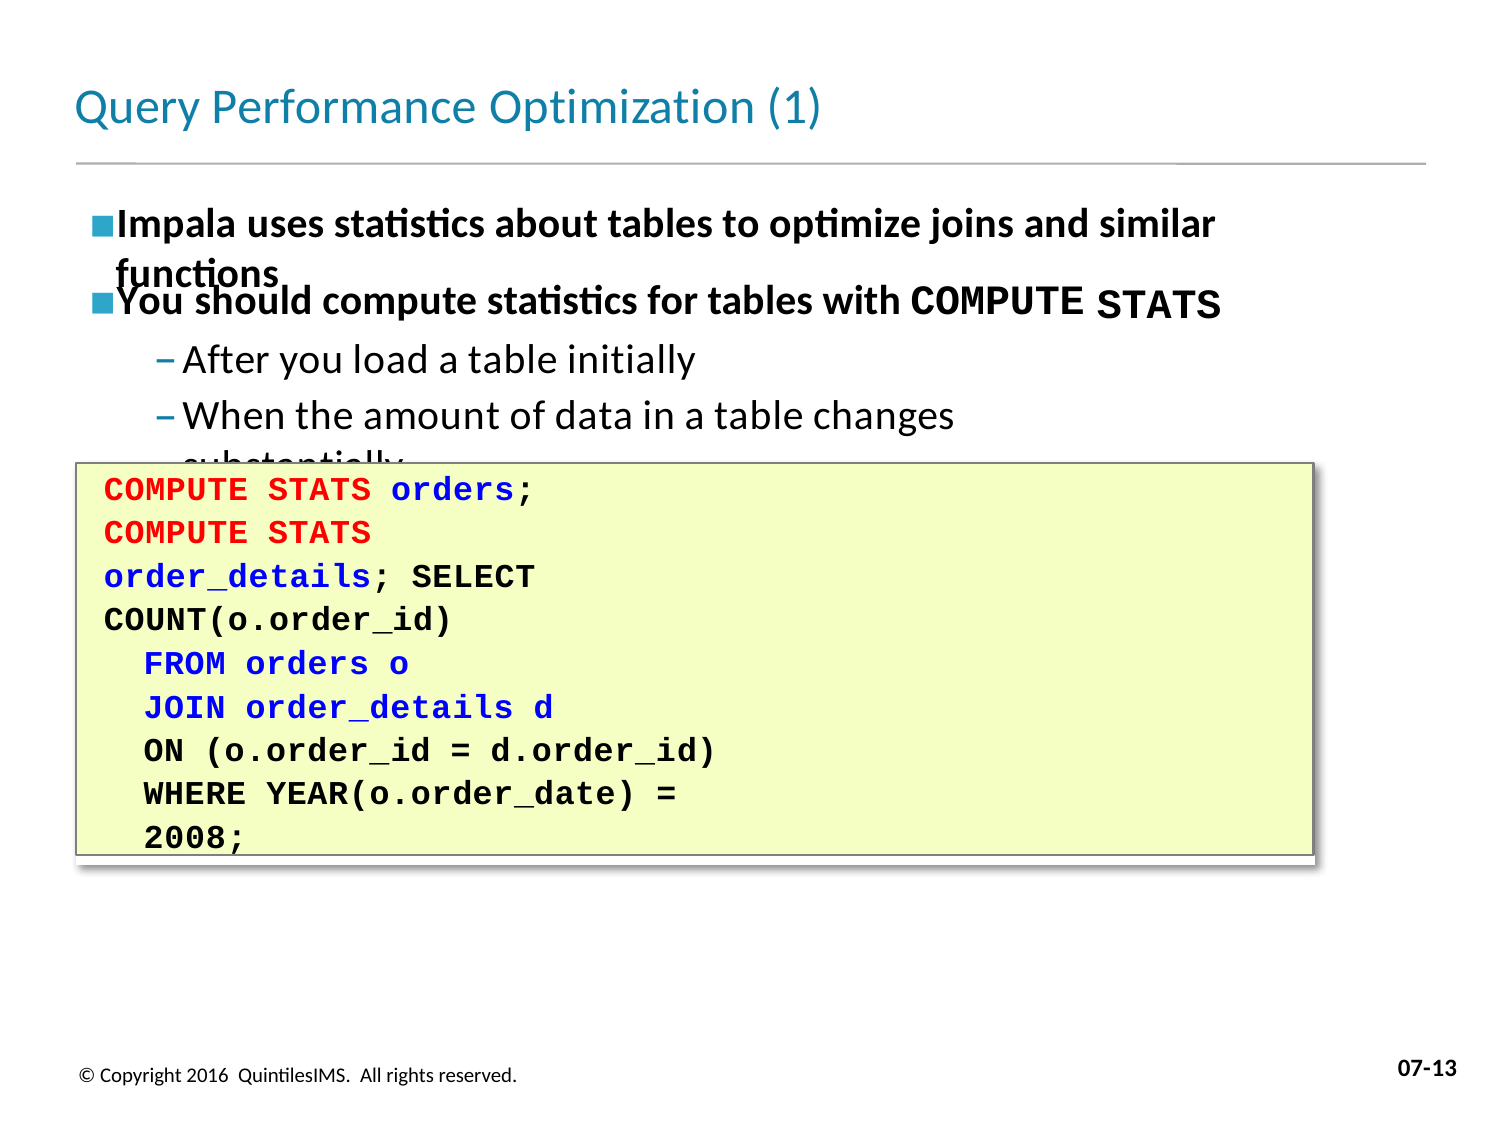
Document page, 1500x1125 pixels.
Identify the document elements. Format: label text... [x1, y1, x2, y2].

slide_number 07-13 [1395, 1051, 1461, 1125]
text_box Impala uses statistics about tables to optimize joins and similar functions [86, 262, 1377, 297]
footer © Copyright 2016 QuintilesIMS. All rights reserved. [76, 1061, 1188, 1125]
text_box STATS [1094, 276, 1224, 327]
text_box You should compute statistics for tables with COMPUTE After you load a table initially When the amount of data in a table changes substantially [86, 273, 1164, 456]
text_box COMPUTE STATS orders; COMPUTE STATS order_details; SELECT COUNT(o.order_id) FROM orders o JOIN order_details d ON (o.order_id = d.order_id) WHERE YEAR(o.order_date) = 2008; [76, 463, 1314, 856]
text_box [68, 456, 1330, 880]
title Query Performance Optimization (1) [72, 73, 1428, 262]
